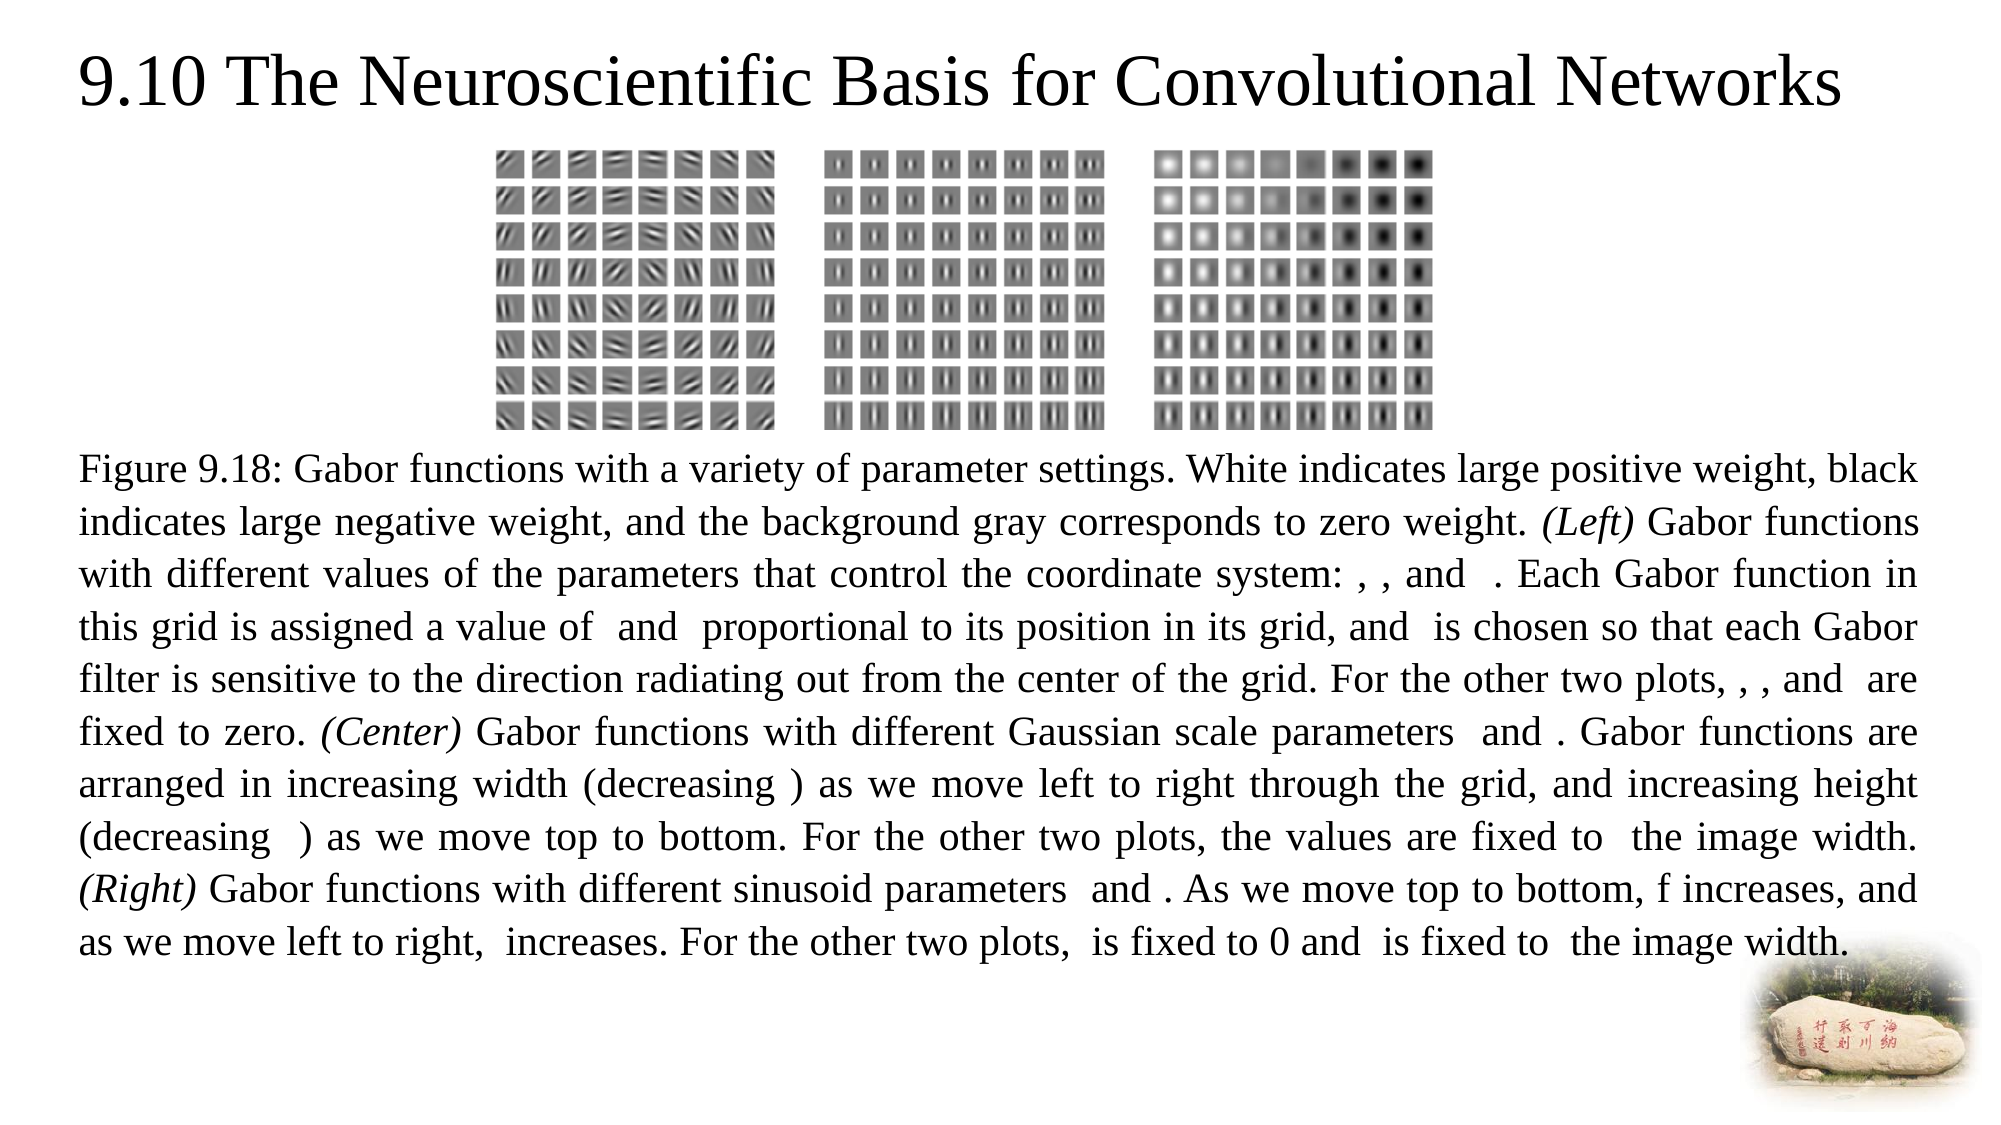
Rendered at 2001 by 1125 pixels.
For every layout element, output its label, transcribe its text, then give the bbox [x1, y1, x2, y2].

title 9.10 The Neuroscientific Basis for Convolutional Networks [63, 21, 1936, 142]
picture [1790, 937, 1800, 953]
picture [1740, 927, 1985, 1112]
picture [456, 125, 1485, 430]
